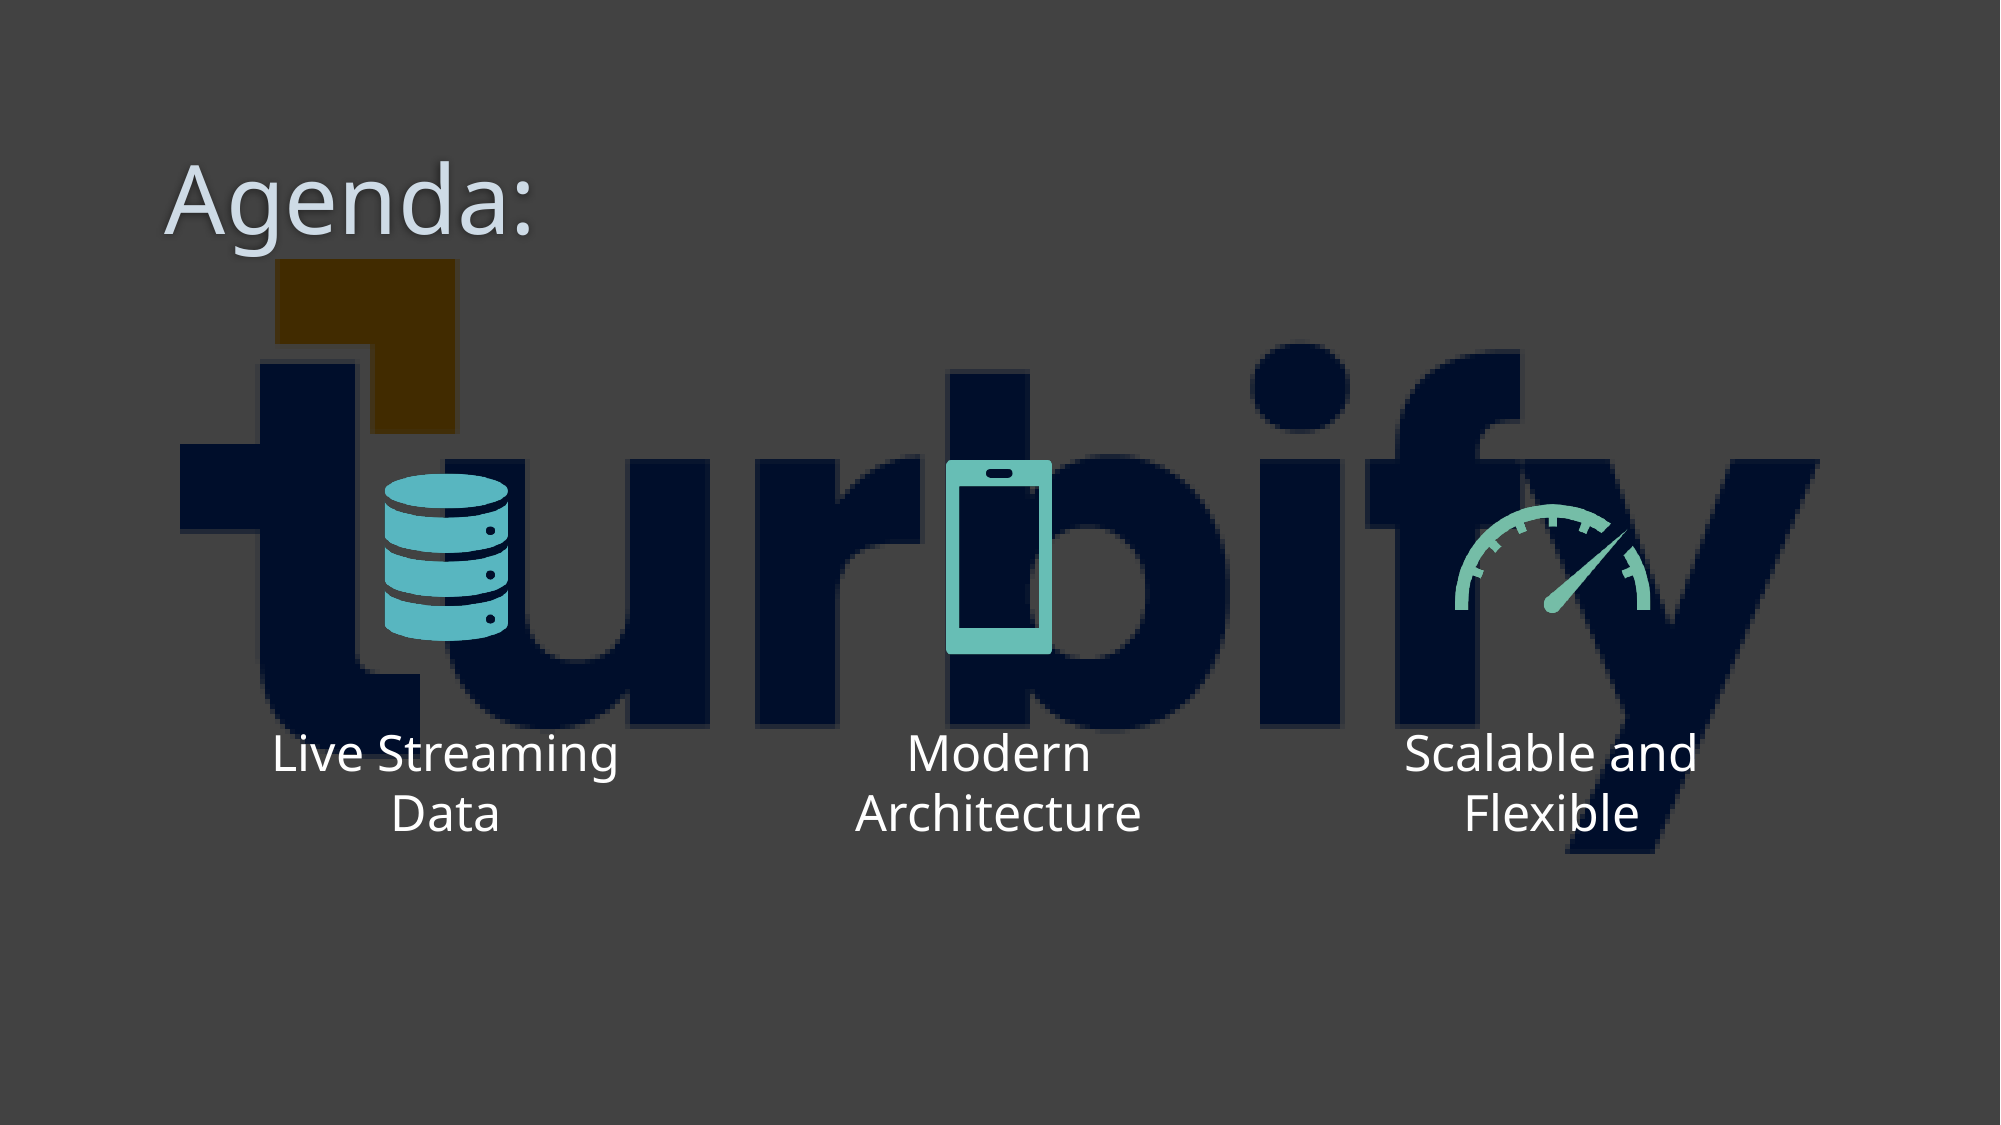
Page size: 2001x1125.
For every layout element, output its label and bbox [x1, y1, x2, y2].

list [149, 340, 1849, 951]
picture [0, 0, 2000, 1125]
